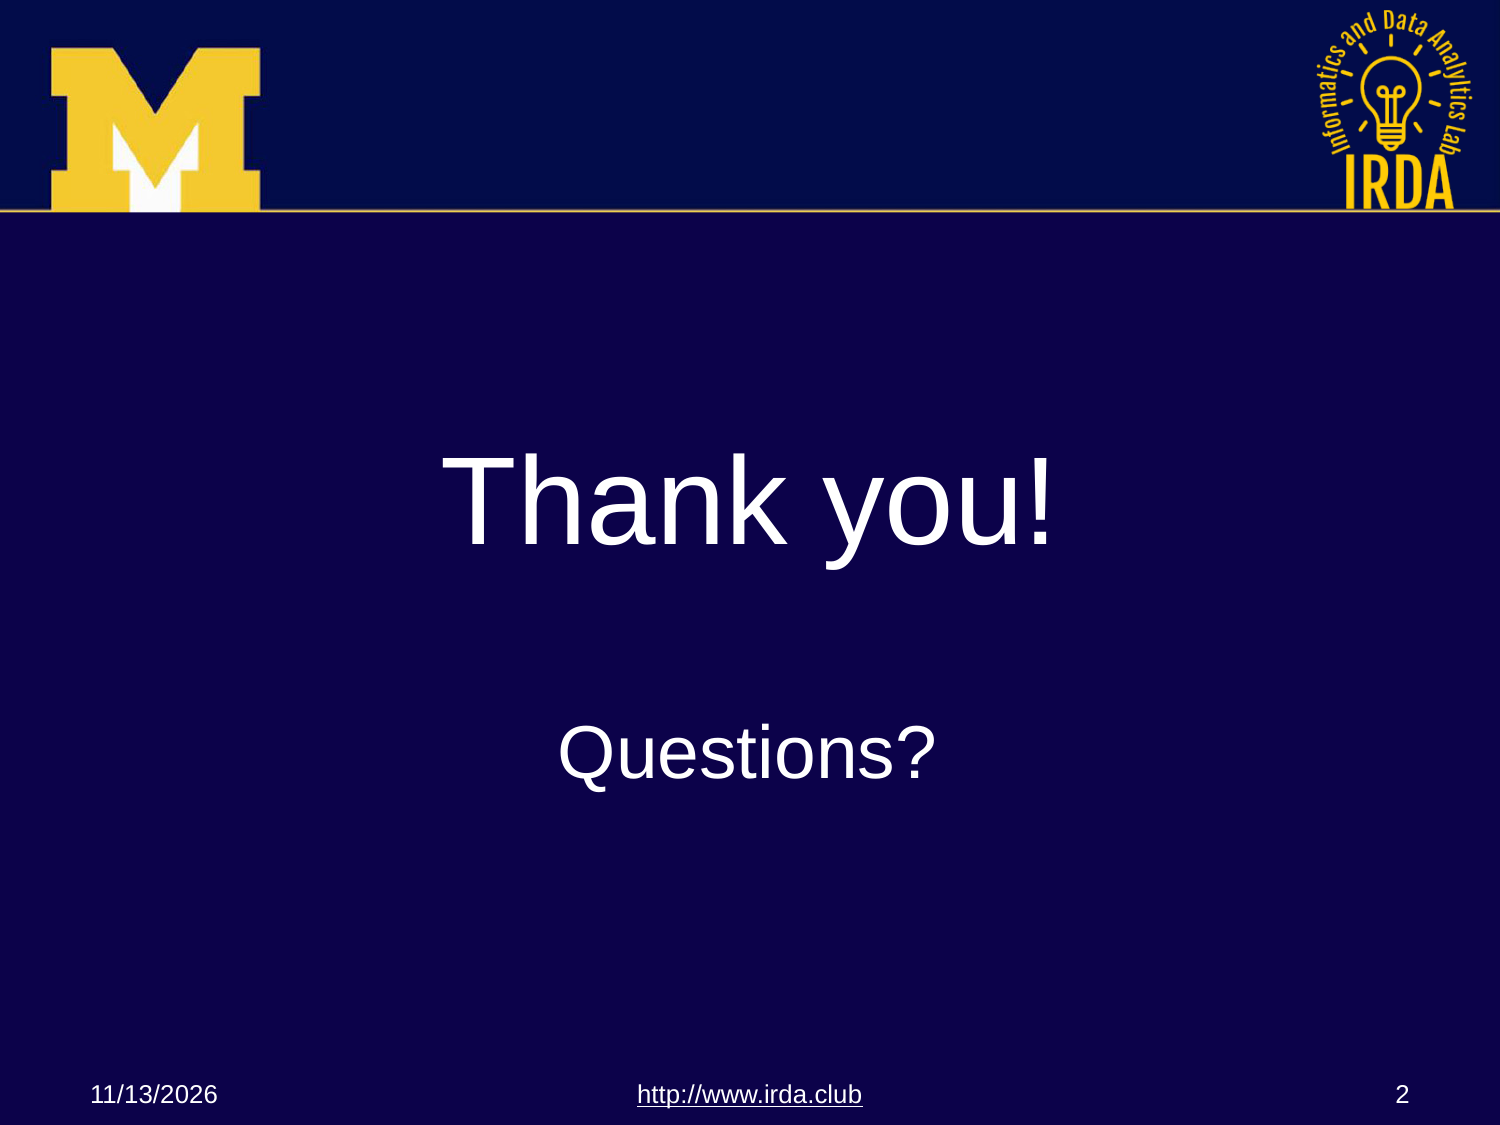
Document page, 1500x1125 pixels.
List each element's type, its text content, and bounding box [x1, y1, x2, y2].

slide_number 2 [1074, 1070, 1426, 1125]
footer http://www.irda.club [512, 1070, 988, 1125]
picture [0, 0, 1500, 210]
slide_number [74, 1070, 426, 1125]
text_box Thank you! [299, 412, 1200, 578]
text_box [0, 210, 1500, 1125]
text_box Questions? [297, 695, 1198, 801]
